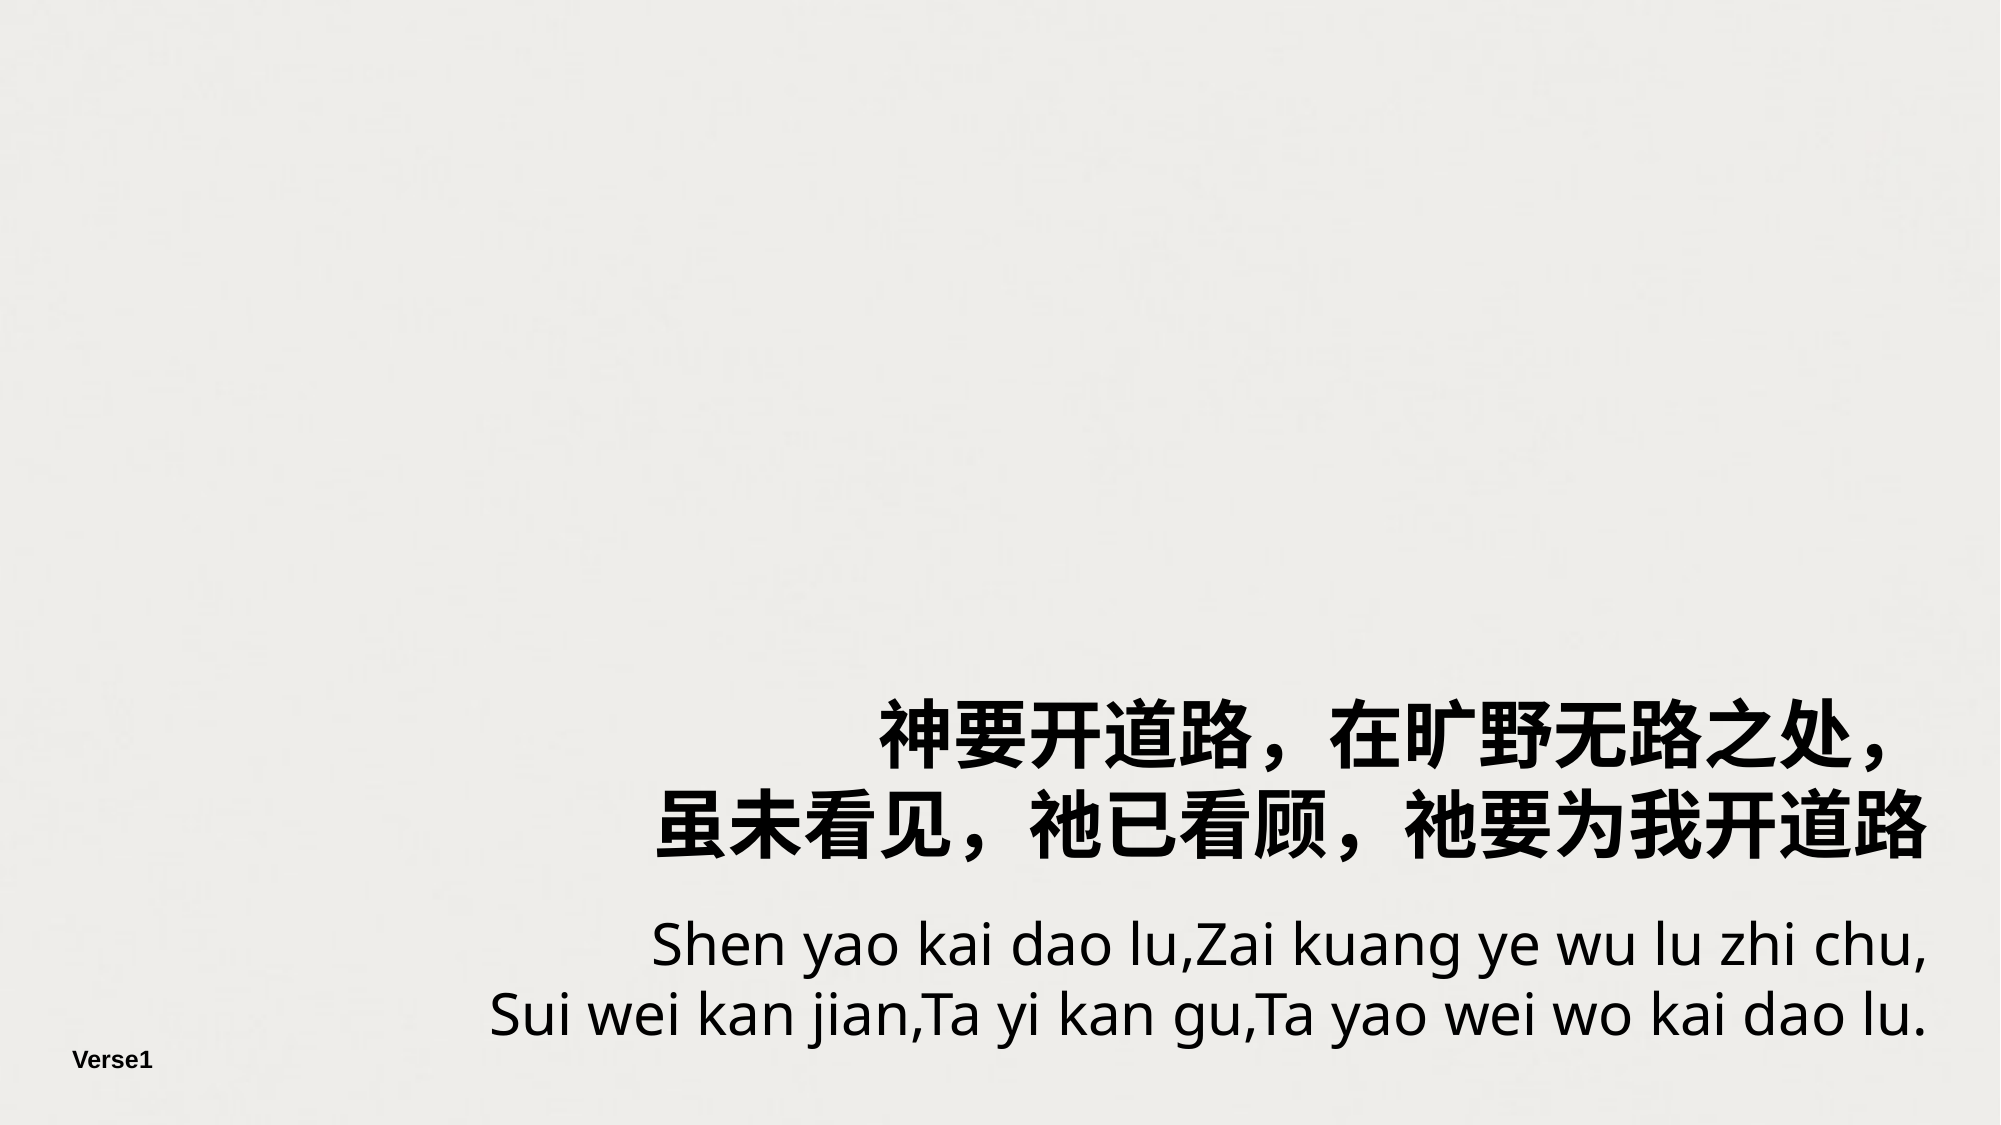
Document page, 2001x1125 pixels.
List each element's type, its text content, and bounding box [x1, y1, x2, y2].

text_box 神要开道路，在旷野无路之处， 虽未看见，祂已看顾，祂要为我开道路 Shen yao kai dao lu,Zai kuang ye wu lu zhi chu, Sui wei kan jian,Ta yi kan gu,Ta yao wei wo kai dao lu. [49, 680, 1944, 1125]
text_box Verse1 [57, 1036, 335, 1082]
